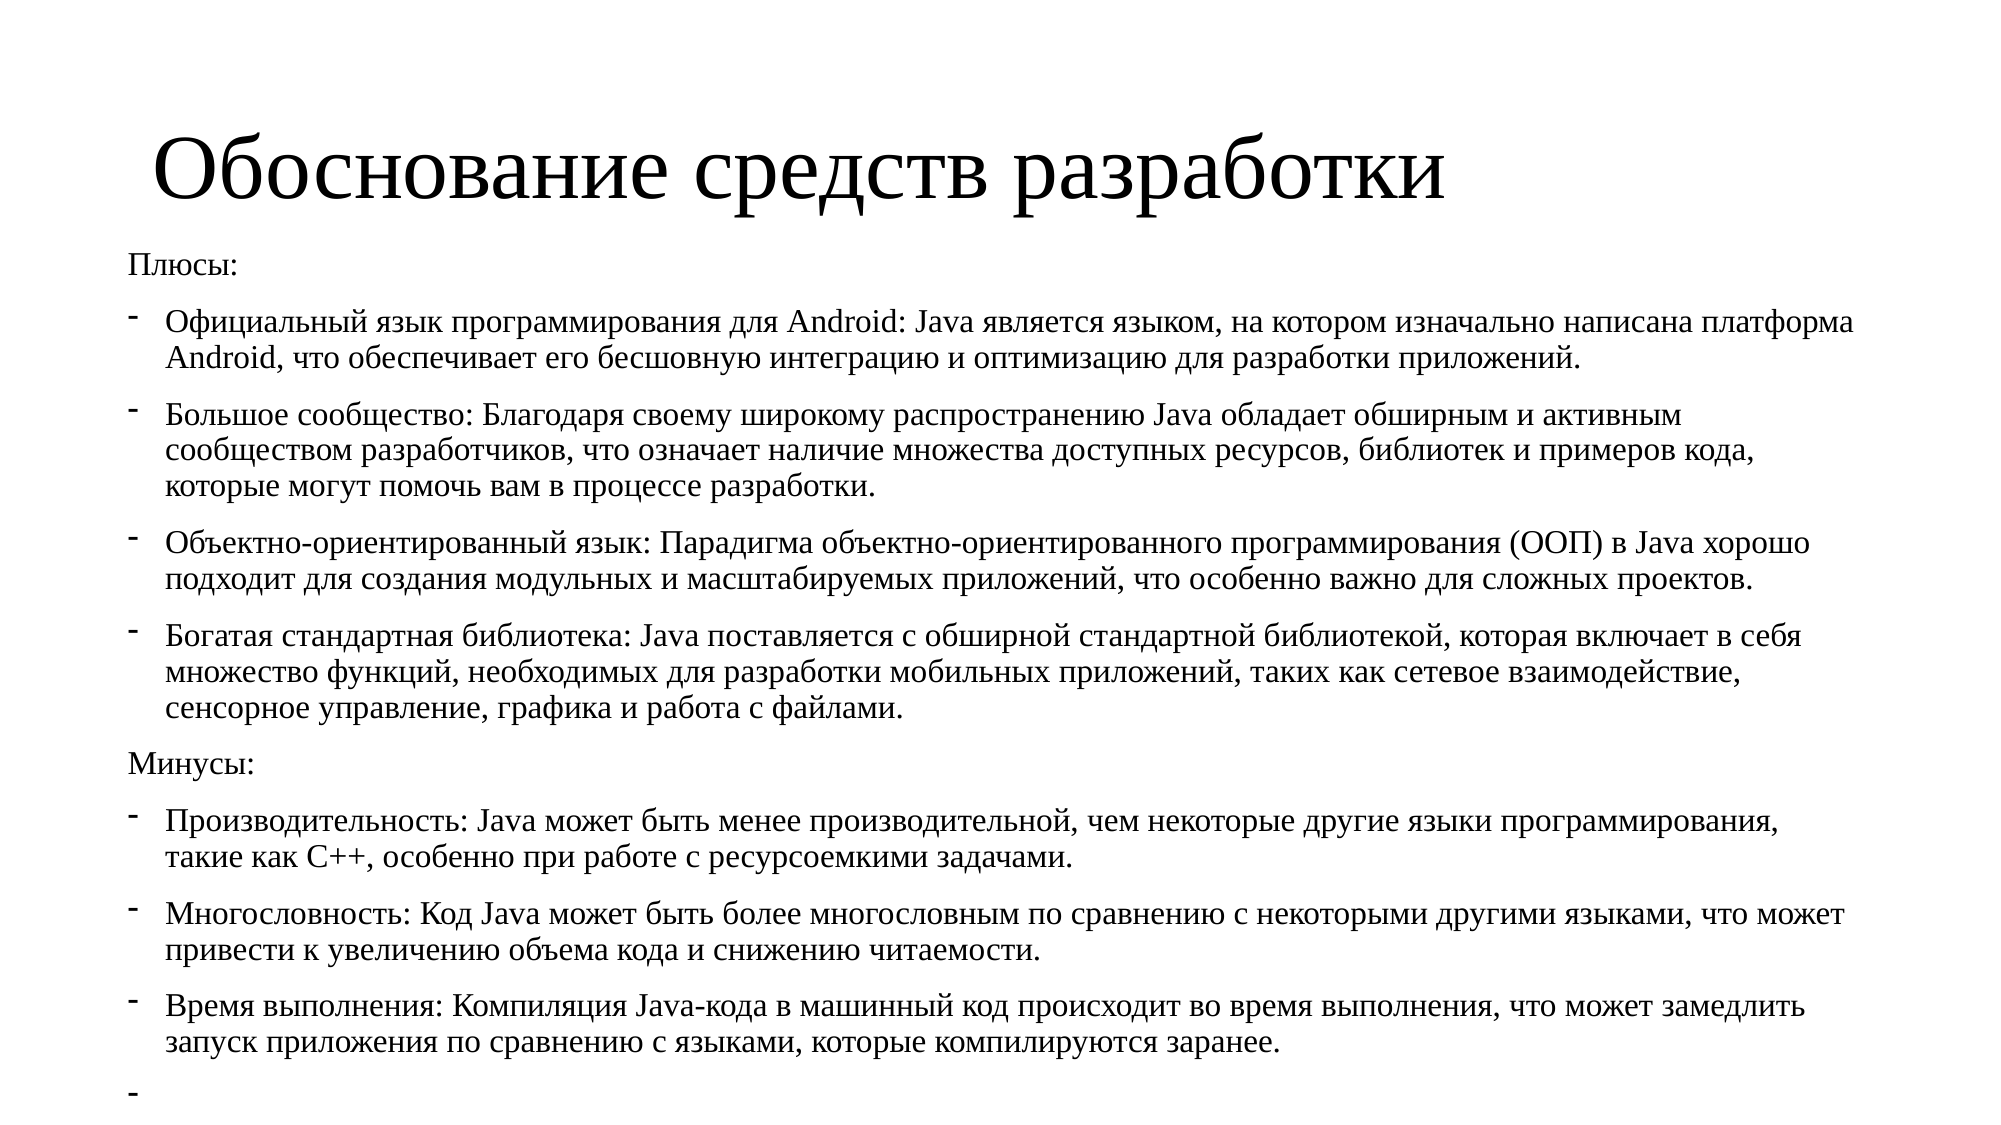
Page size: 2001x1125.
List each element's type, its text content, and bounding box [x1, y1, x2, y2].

list Плюсы: Официальный язык программирования для Android: Java является языком, на котором изначально написана платформа Android, что обеспечивает его бесшовную интеграцию и оптимизацию для разработки приложений. Большое сообщество: Благодаря своему широкому распространению Java обладает обширным и активным сообществом разработчиков, что означает наличие множества доступных ресурсов, библиотек и примеров кода, которые могут помочь вам в процессе разработки. Объектно-ориентированный язык: Парадигма объектно-ориентированного программирования (ООП) в Java хорошо подходит для создания модульных и масштабируемых приложений, что особенно важно для сложных проектов. Богатая стандартная библиотека: Java поставляется с обширной стандартной библиотекой, которая включает в себя множество функций, необходимых для разработки мобильных приложений, таких как сетевое взаимодействие, сенсорное управление, графика и работа с файлами. Минусы: Производительность: Java может быть менее производительной, чем некоторые другие языки программирования, такие как C++, особенно при работе с ресурсоемкими задачами. Многословность: Код Java может быть более многословным по сравнению с некоторыми другими языками, что может привести к увеличению объема кода и снижению читаемости. Время выполнения: Компиляция Java-кода в машинный код происходит во время выполнения, что может замедлить запуск приложения по сравнению с языками, которые компилируются заранее. [112, 239, 1876, 1080]
title Обоснование средств разработки [137, 59, 1863, 239]
